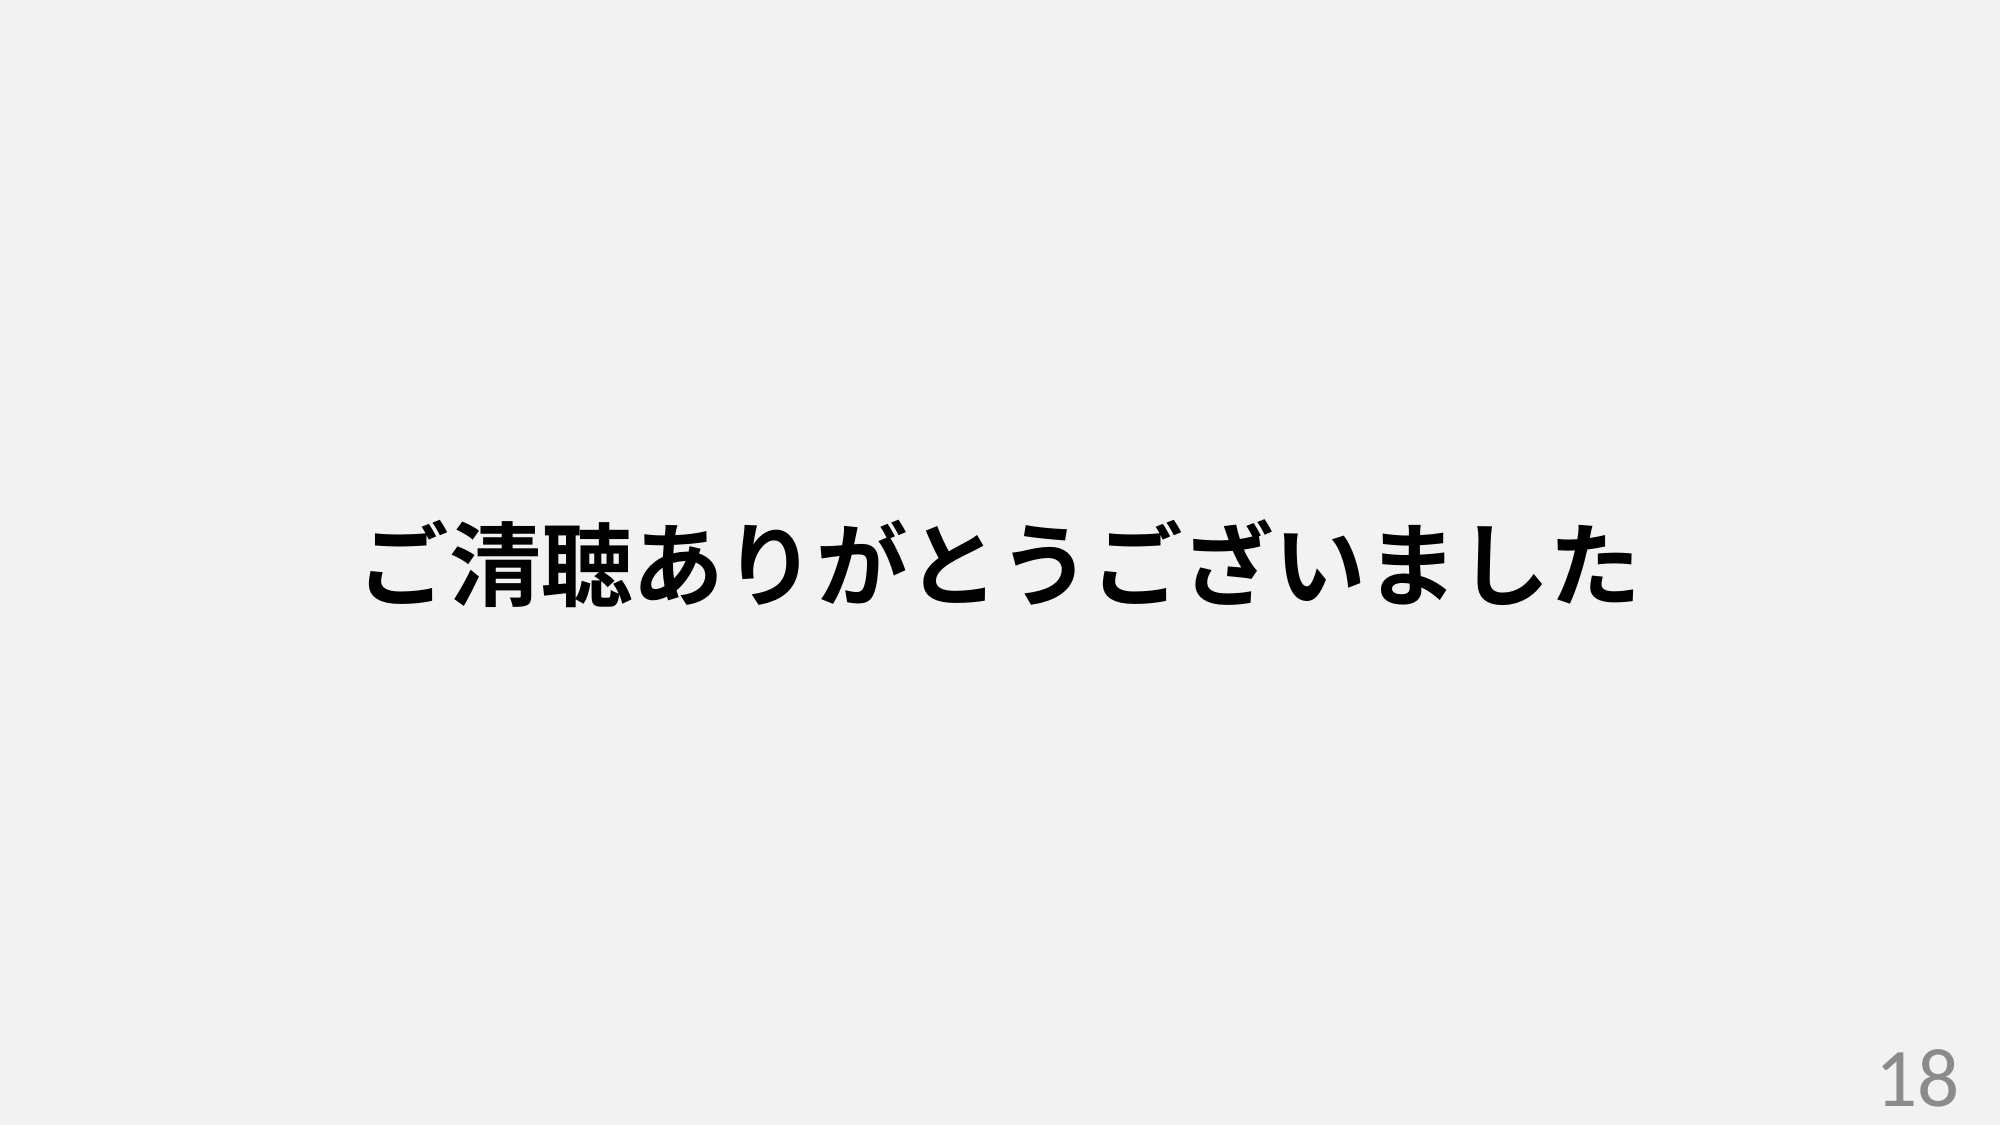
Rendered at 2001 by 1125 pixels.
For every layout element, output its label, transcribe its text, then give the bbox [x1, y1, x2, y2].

slide_number 18 [1524, 1042, 1975, 1103]
title ご清聴ありがとうございました [132, 499, 1868, 626]
